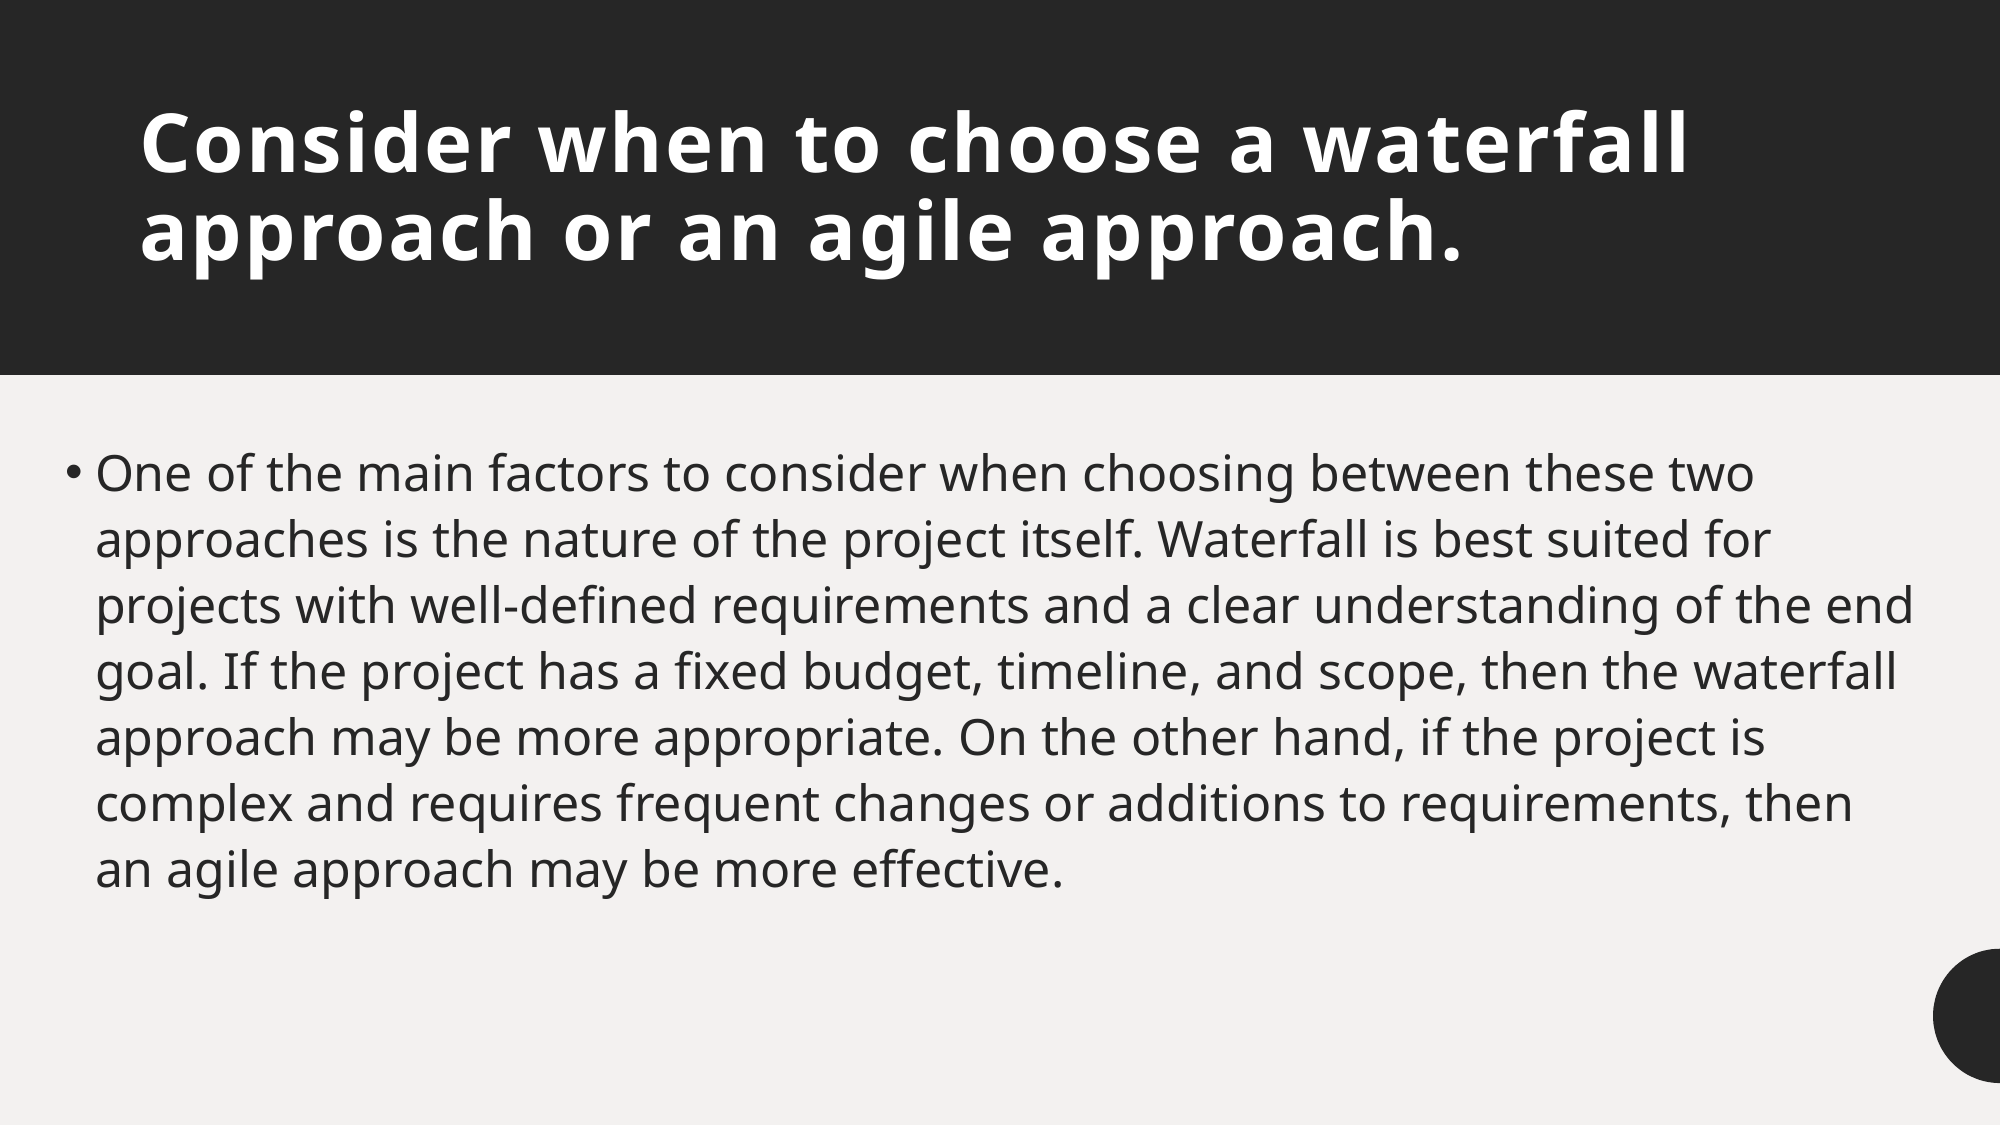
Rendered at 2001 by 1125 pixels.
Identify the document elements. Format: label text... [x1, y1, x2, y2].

text_box [0, 0, 2000, 376]
text_box [0, 376, 2000, 1125]
text_box [1933, 948, 2000, 1084]
title Consider when to choose a waterfall approach or an agile approach. [124, 62, 1875, 318]
list One of the main factors to consider when choosing between these two approaches is the nature of the project itself. Waterfall is best suited for projects with well-defined requirements and a clear understanding of the end goal. If the project has a fixed budget, timeline, and scope, then the waterfall approach may be more appropriate. On the other hand, if the project is complex and requires frequent changes or additions to requirements, then an agile approach may be more effective. [50, 427, 1934, 1033]
